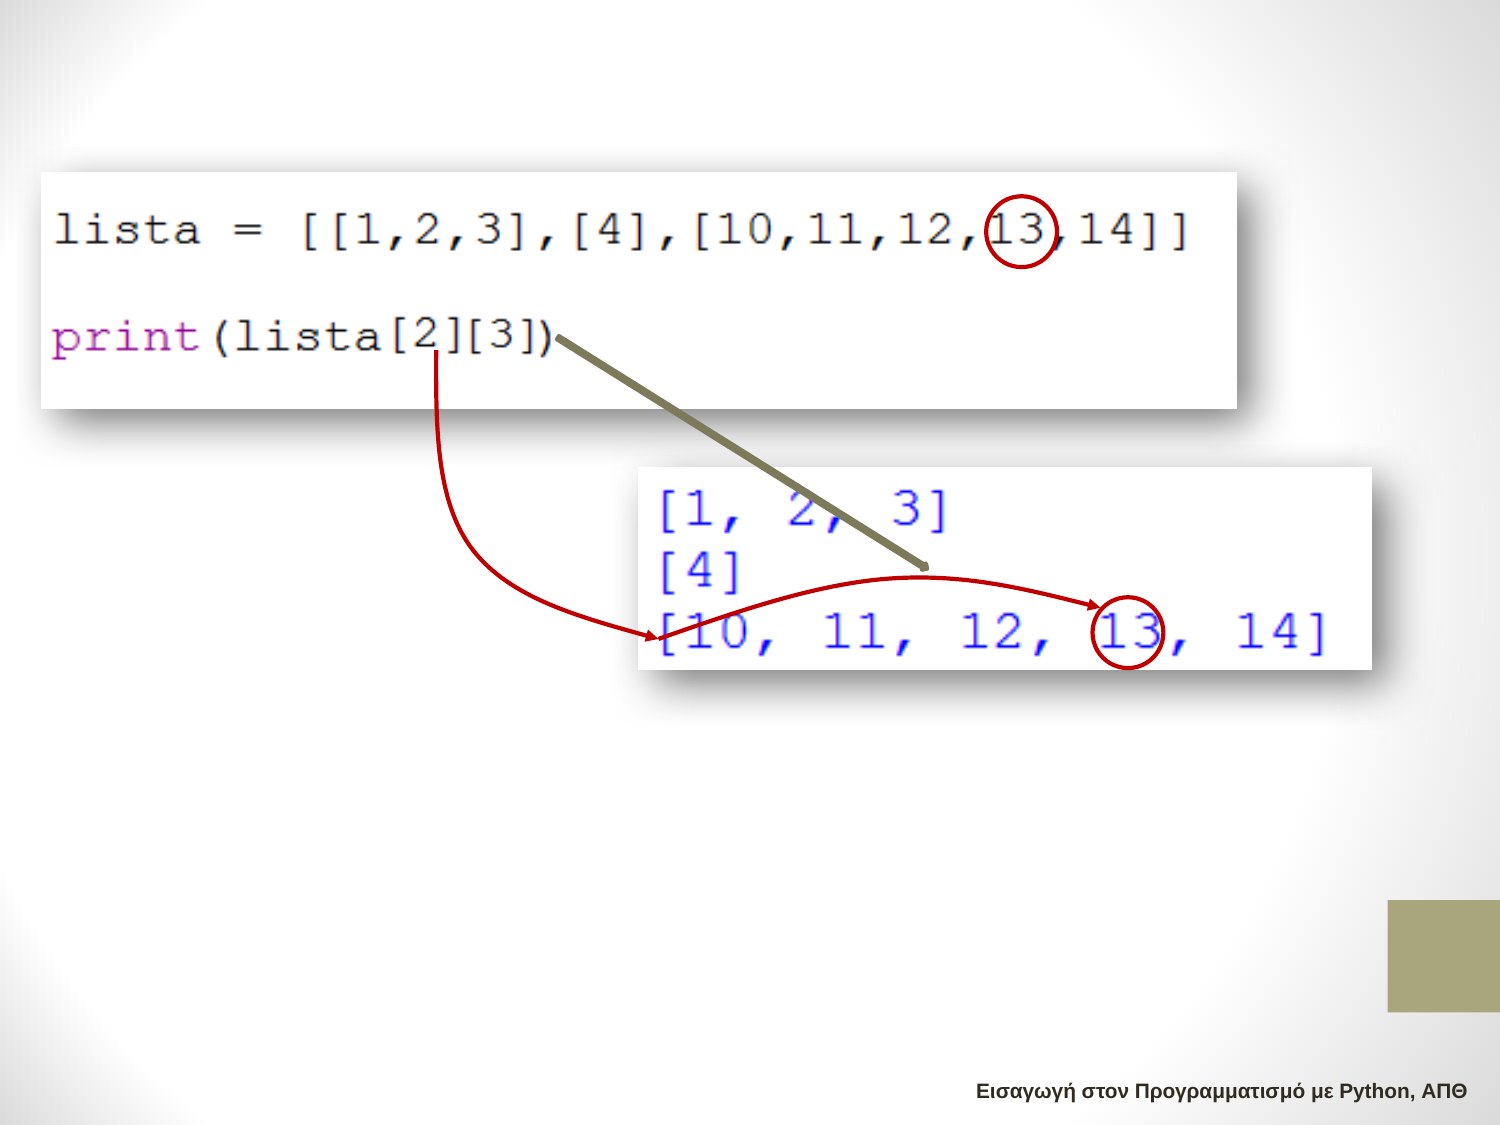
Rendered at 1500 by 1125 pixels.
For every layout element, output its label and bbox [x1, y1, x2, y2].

text_box [985, 195, 1164, 669]
text_box [524, 448, 1102, 640]
picture [0, 0, 1500, 1125]
text_box [434, 415, 521, 593]
